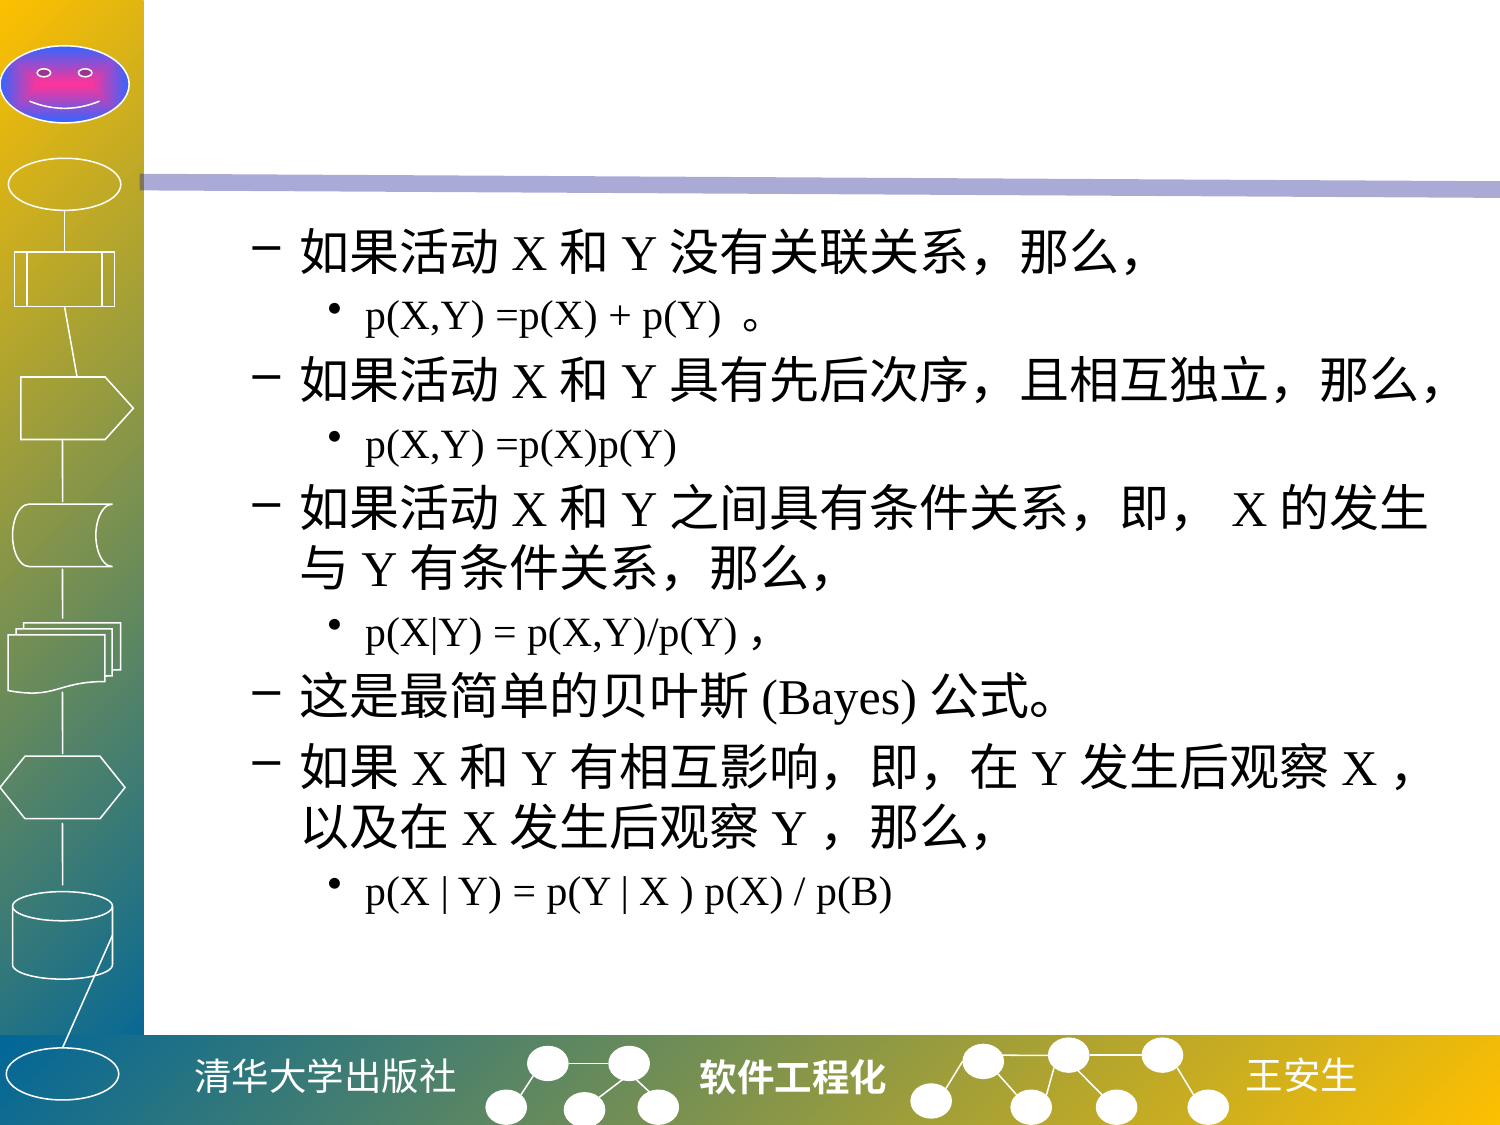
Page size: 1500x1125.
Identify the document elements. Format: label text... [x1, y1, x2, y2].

list 如果活动X和Y没有关联关系，那么， p(X,Y) =p(X) + p(Y) 。 如果活动X和Y具有先后次序，且相互独立，那么， p(X,Y) =p(X)p(Y) 如果活动X和Y之间具有条件关系，即，X的发生与Y有条件关系，那么， p(X|Y) = p(X,Y)/p(Y)， 这是最简单的贝叶斯(Bayes)公式。 如果X和Y有相互影响，即，在Y发生后观察X，以及在X发生后观察Y，那么， p(X | Y) = p(Y | X ) p(X) / p(B) [162, 212, 1476, 1017]
